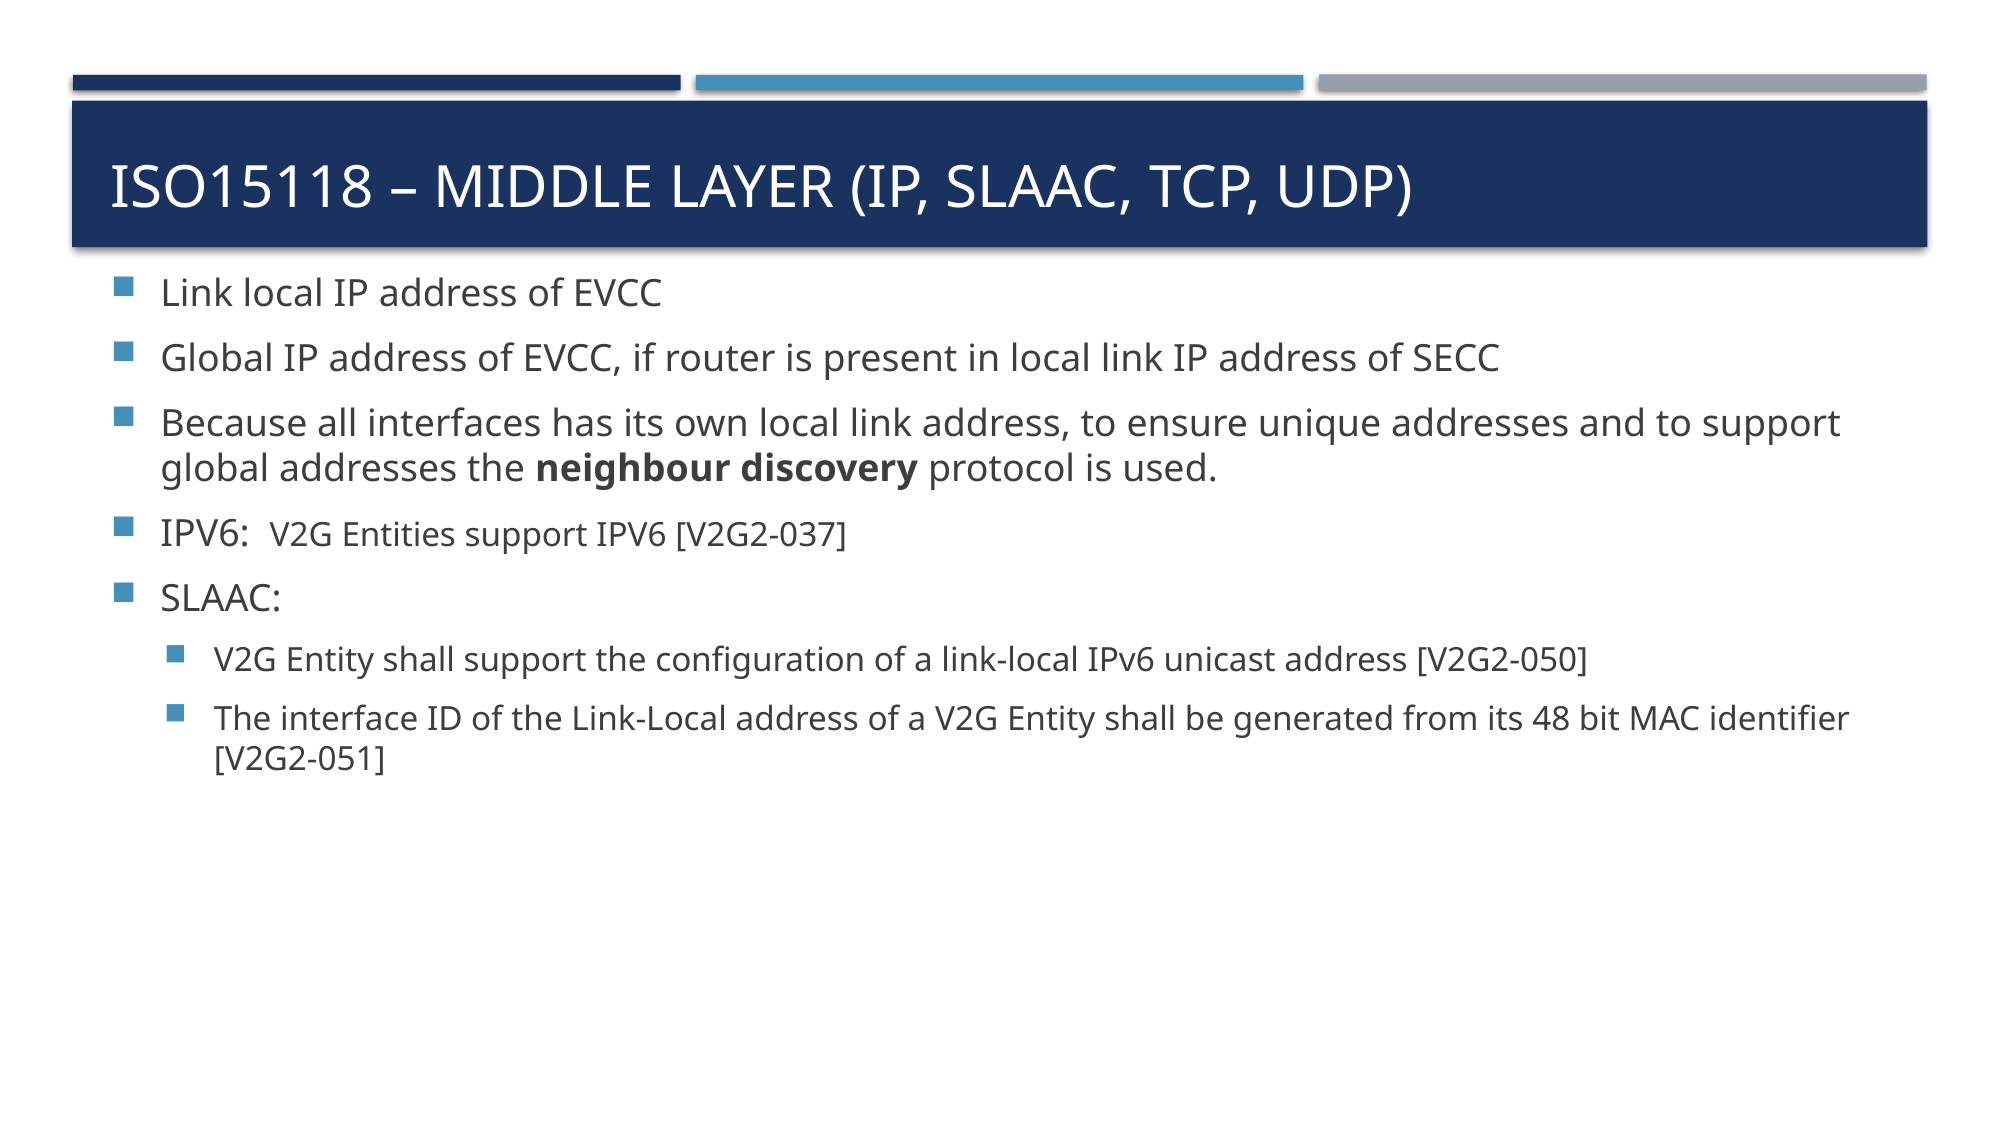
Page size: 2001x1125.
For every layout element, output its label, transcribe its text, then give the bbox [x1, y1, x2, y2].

list Link local IP address of EVCC Global IP address of EVCC, if router is present in local link IP address of SECC Because all interfaces has its own local link address, to ensure unique addresses and to support global addresses the neighbour discovery protocol is used. IPV6: V2G Entities support IPV6 [V2G2-037] SLAAC: V2G Entity shall support the configuration of a link-local IPv6 unicast address [V2G2-050] The interface ID of the Link-Local address of a V2G Entity shall be generated from its 48 bit MAC identifier [V2G2-051] [95, 261, 1905, 962]
title ISO15118 – MIDDLE LAYER (IP, SLAAC, TCP, UDP) [95, 115, 1905, 228]
